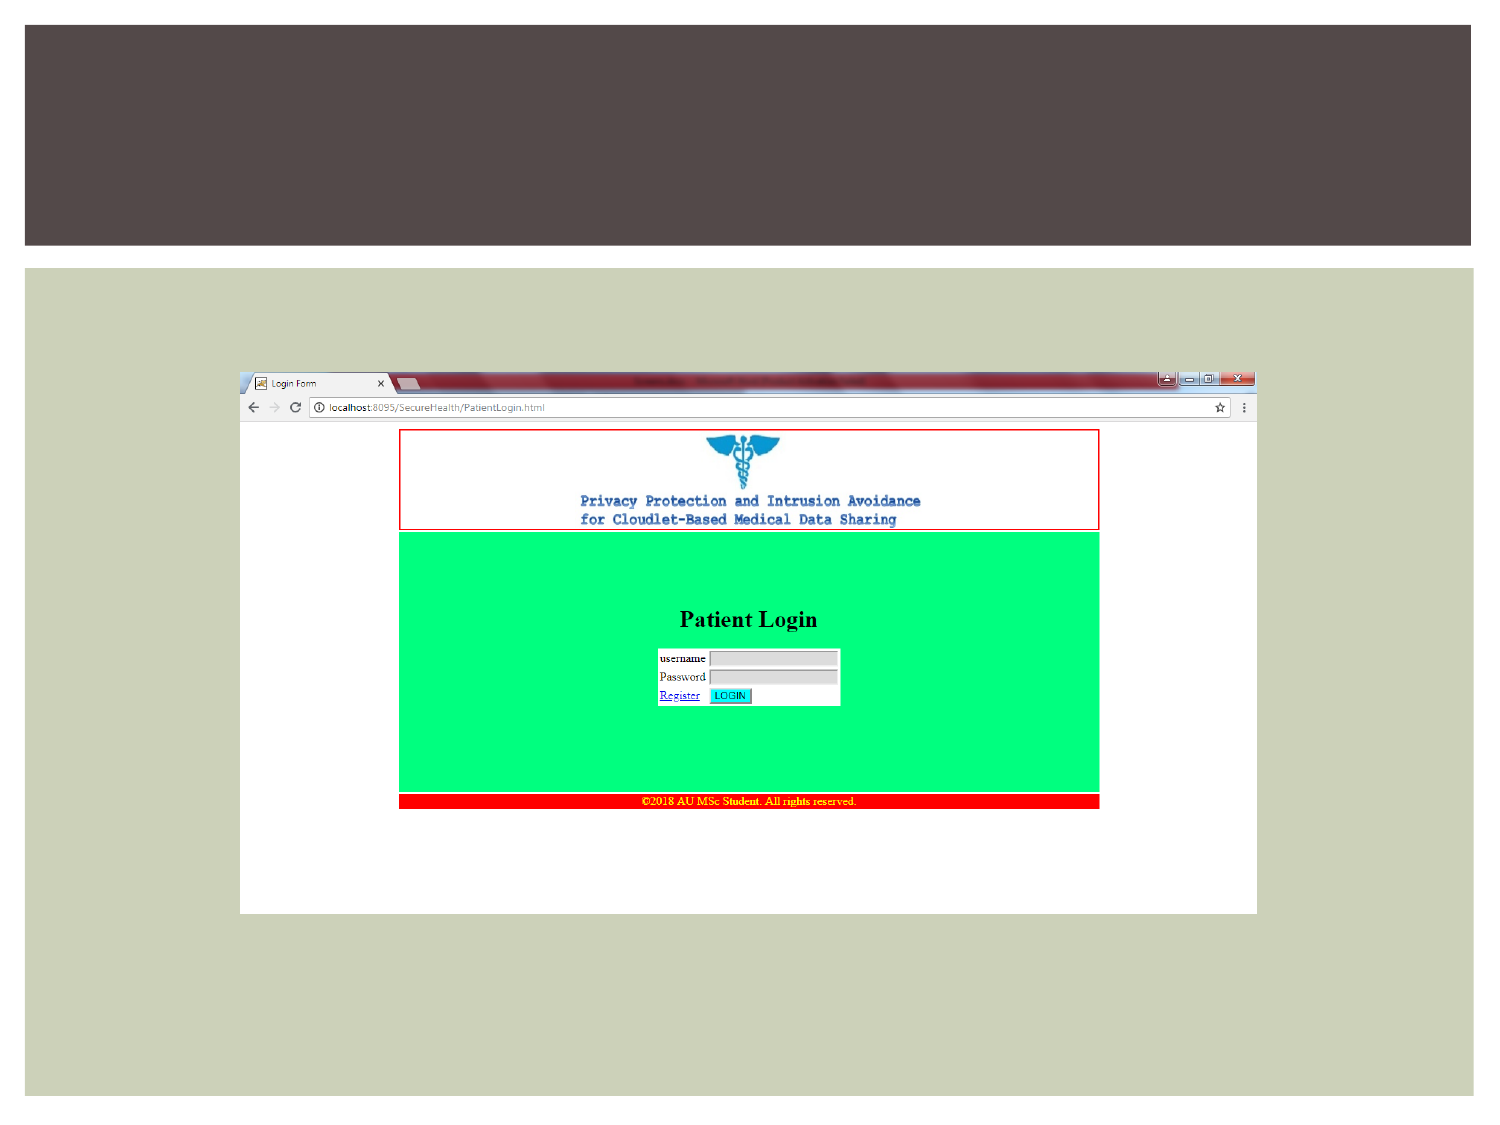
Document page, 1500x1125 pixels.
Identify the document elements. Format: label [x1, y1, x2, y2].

list [239, 372, 1257, 915]
